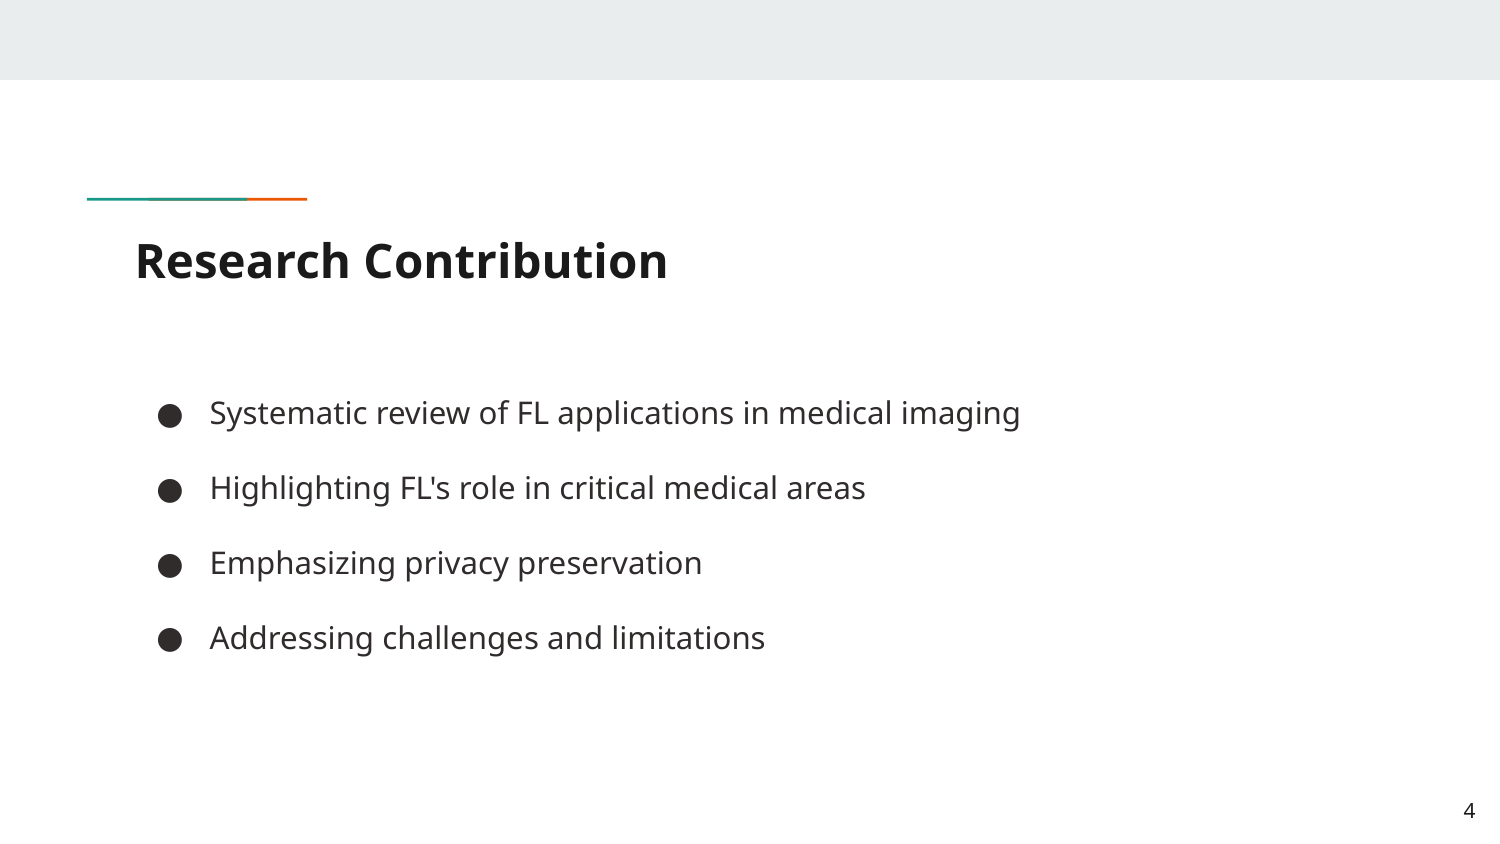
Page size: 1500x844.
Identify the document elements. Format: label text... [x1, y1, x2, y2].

title Research Contribution [119, 216, 1381, 305]
list Systematic review of FL applications in medical imaging Highlighting FL's role in critical medical areas Emphasizing privacy preservation Addressing challenges and limitations [119, 341, 1381, 712]
slide_number ‹#› [1400, 779, 1491, 844]
